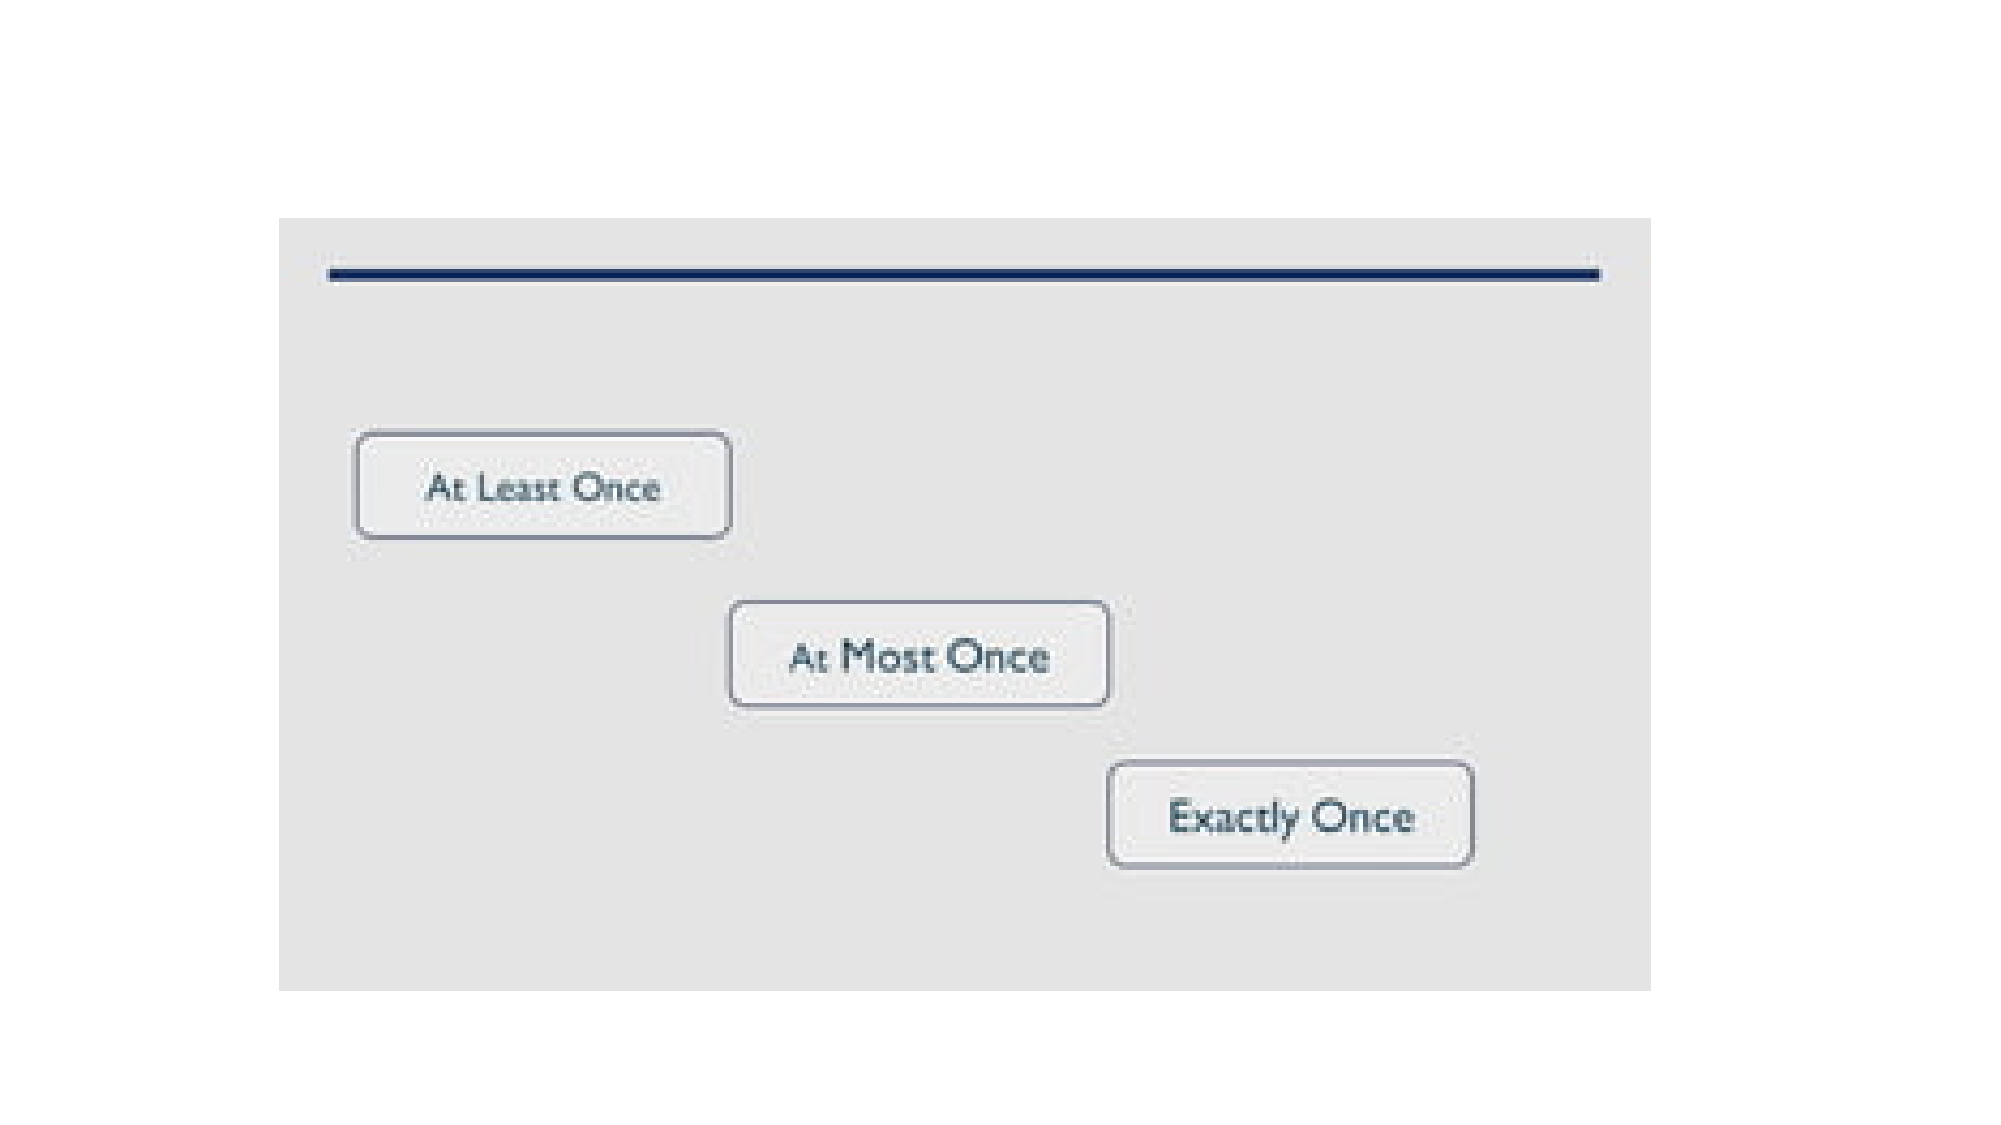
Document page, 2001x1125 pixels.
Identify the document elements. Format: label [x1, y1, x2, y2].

picture [279, 218, 1651, 991]
